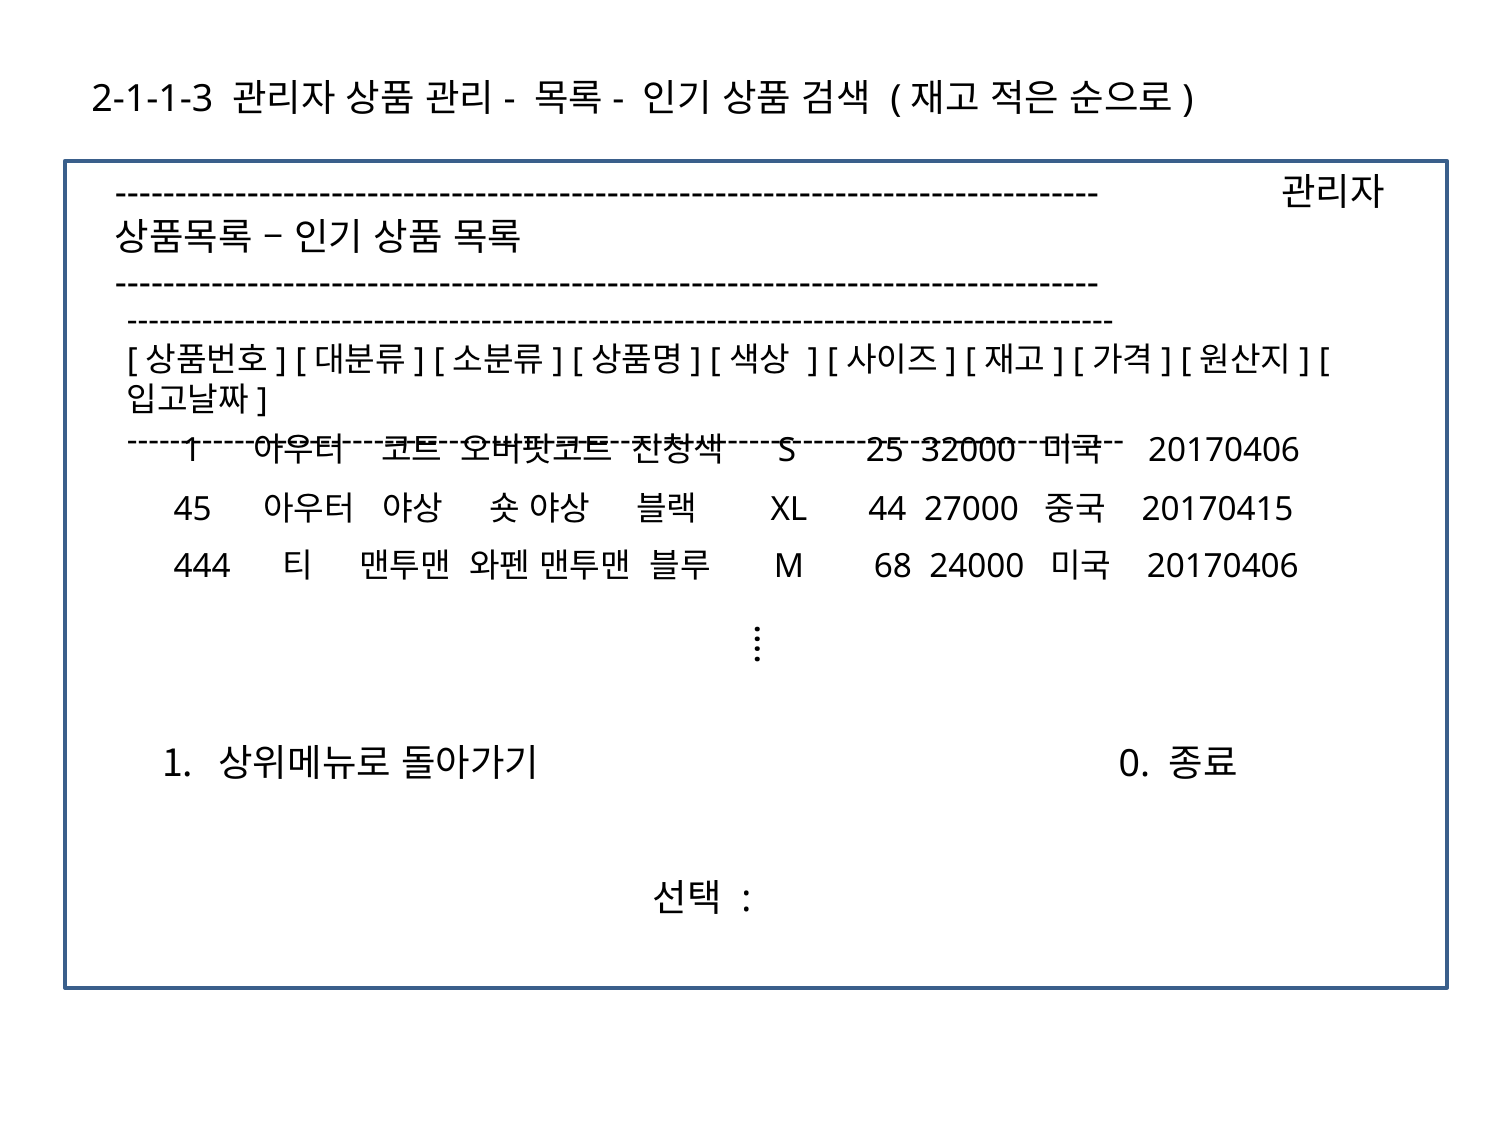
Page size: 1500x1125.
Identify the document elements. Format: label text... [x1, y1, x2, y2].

text_box 상위메뉴로 돌아가기 0. 종료 선택 : [147, 731, 1412, 927]
text_box -------------------------------------------------------------------------------------------- [상품번호] [대분류] [소분류] [상품명] [색상 ] [사이즈] [재고] [가격] [원산지] [입고날짜] --------------------------------------------------------------------------------------------- [112, 290, 1459, 466]
text_box 45 아우터 야상 숏 야상 블랙 XL 44 27000 중국 20170415 [123, 479, 1435, 535]
text_box 2-1-1-3 관리자 상품 관리- 목록- 인기 상품 검색 (재고 적은 순으로) [76, 66, 1258, 127]
text_box ---------------------------------------------------------------------------------- 관리자 상품목록 – 인기 상품 목록 ---------------------------------------------------------------------------------- [100, 160, 1400, 311]
text_box 1 아우터 코트 오버핏코트 진청색 S 25 32000 미국 20170406 [123, 420, 1435, 476]
text_box 444 티 맨투맨 와펜 맨투맨 블루 M 68 24000 미국 20170406 [123, 537, 1459, 592]
text_box [63, 159, 1449, 990]
text_box …. [679, 609, 801, 681]
